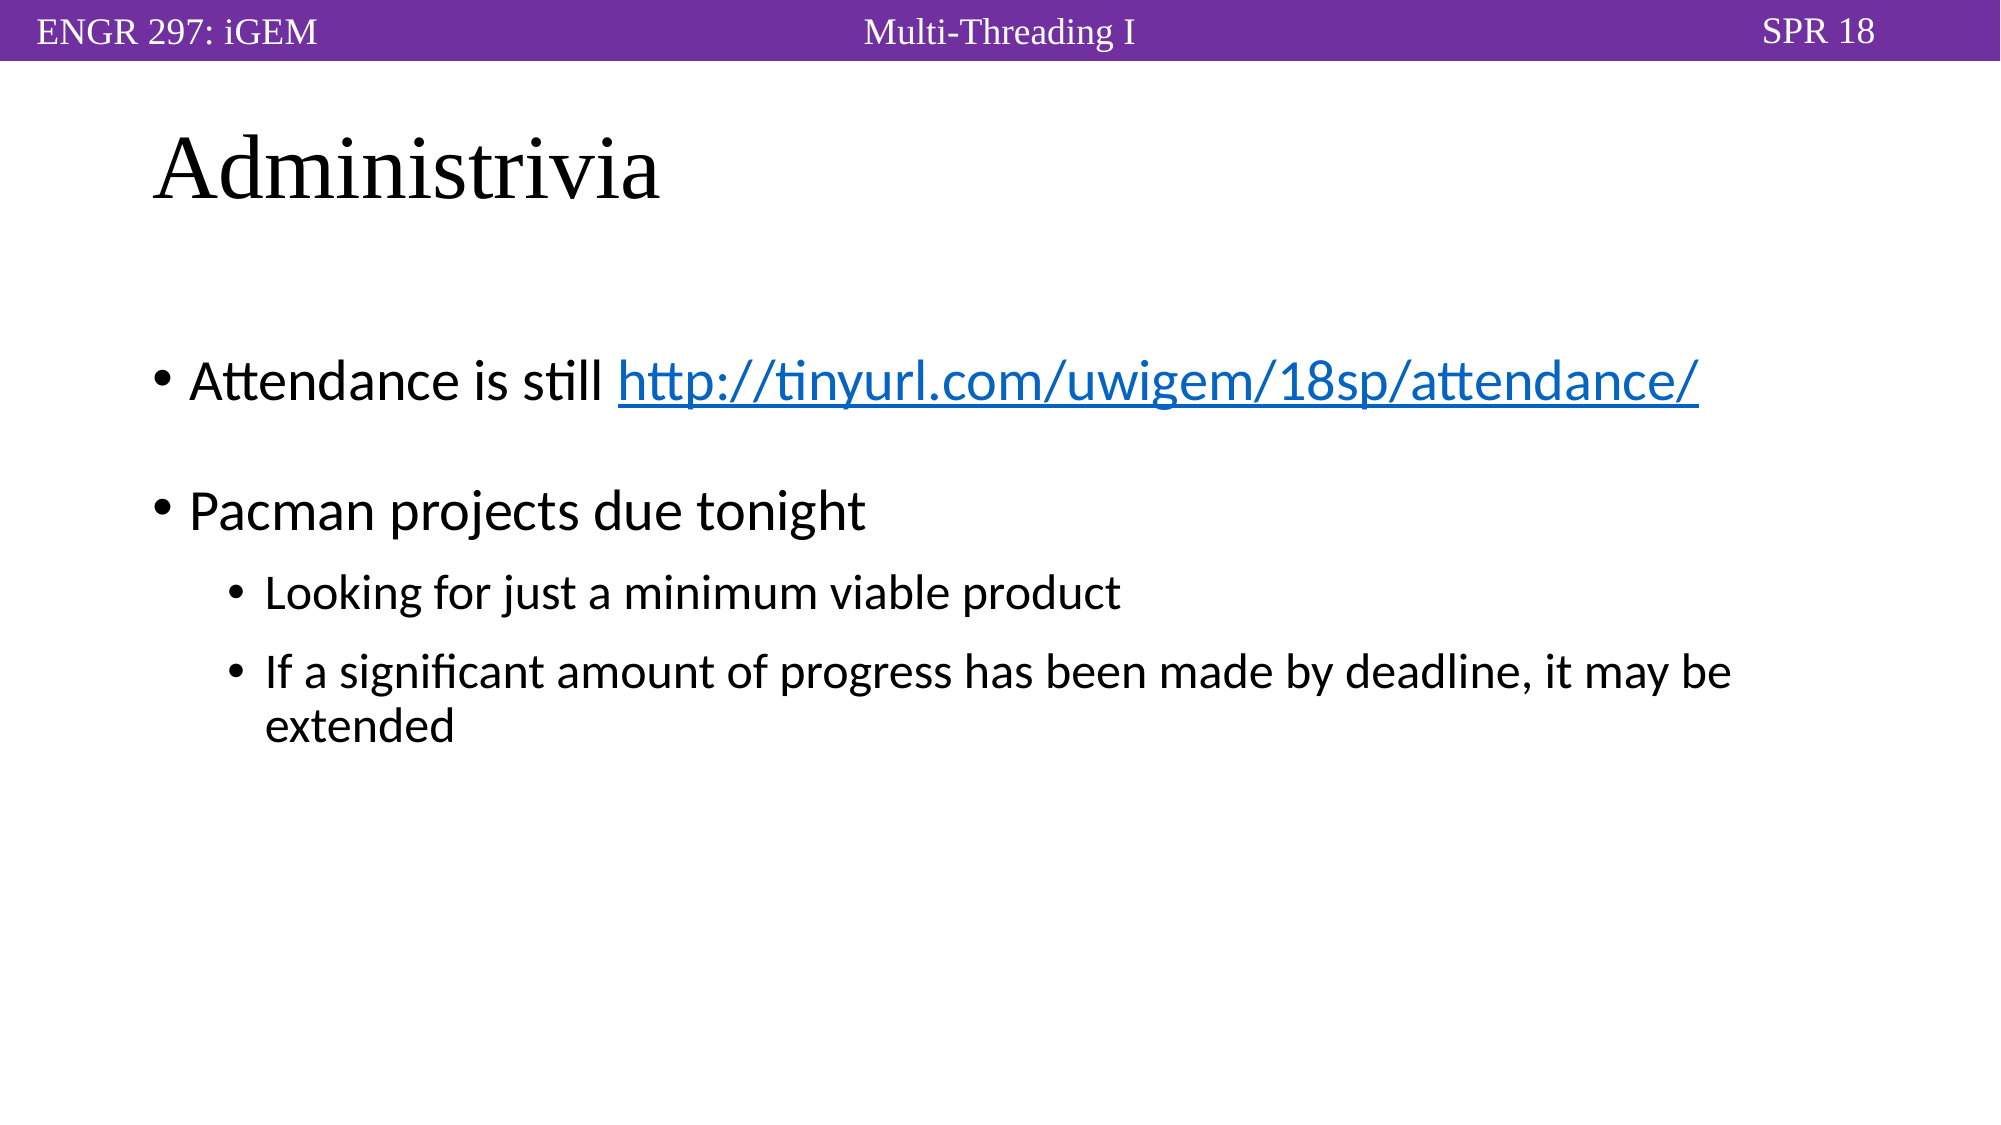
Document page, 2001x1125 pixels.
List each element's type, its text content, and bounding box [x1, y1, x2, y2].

list Attendance is still http://tinyurl.com/uwigem/18sp/attendance/ Pacman projects due tonight Looking for just a minimum viable product If a significant amount of progress has been made by deadline, it may be extended [137, 299, 1863, 1014]
title Administrivia [137, 59, 1863, 278]
